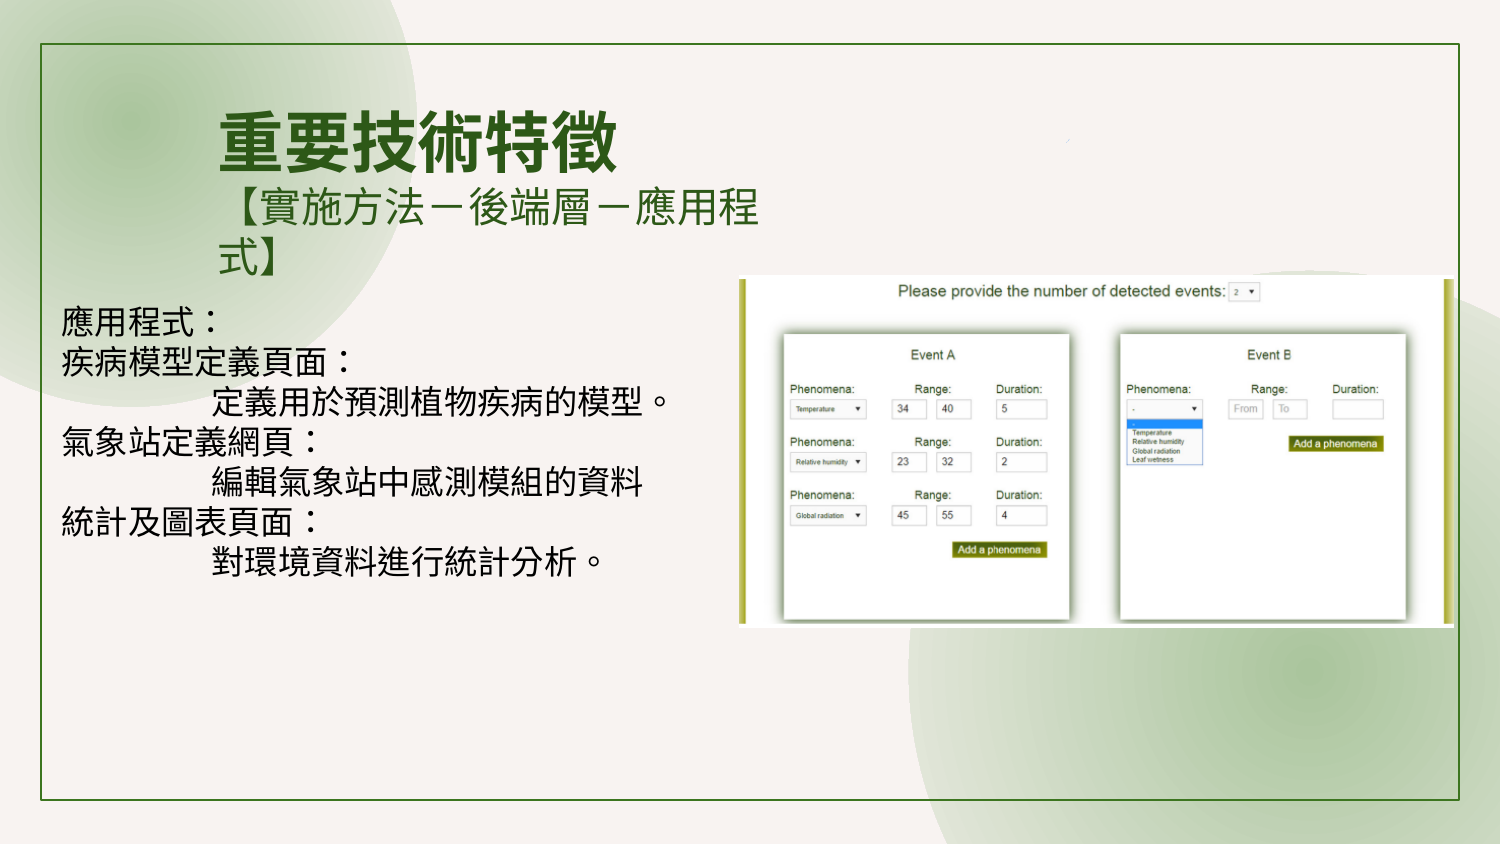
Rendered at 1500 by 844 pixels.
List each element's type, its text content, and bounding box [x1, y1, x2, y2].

text_box 重要技術特徵 【實施方法－後端層－應用程式】 [202, 93, 858, 289]
text_box 應用程式： 疾病模型定義頁面： 定義用於預測植物疾病的模型。 氣象站定義網頁： 編輯氣象站中感測模組的資料 統計及圖表頁面： 對環境資料進行統計分析。 [46, 294, 734, 589]
picture [739, 275, 1454, 628]
